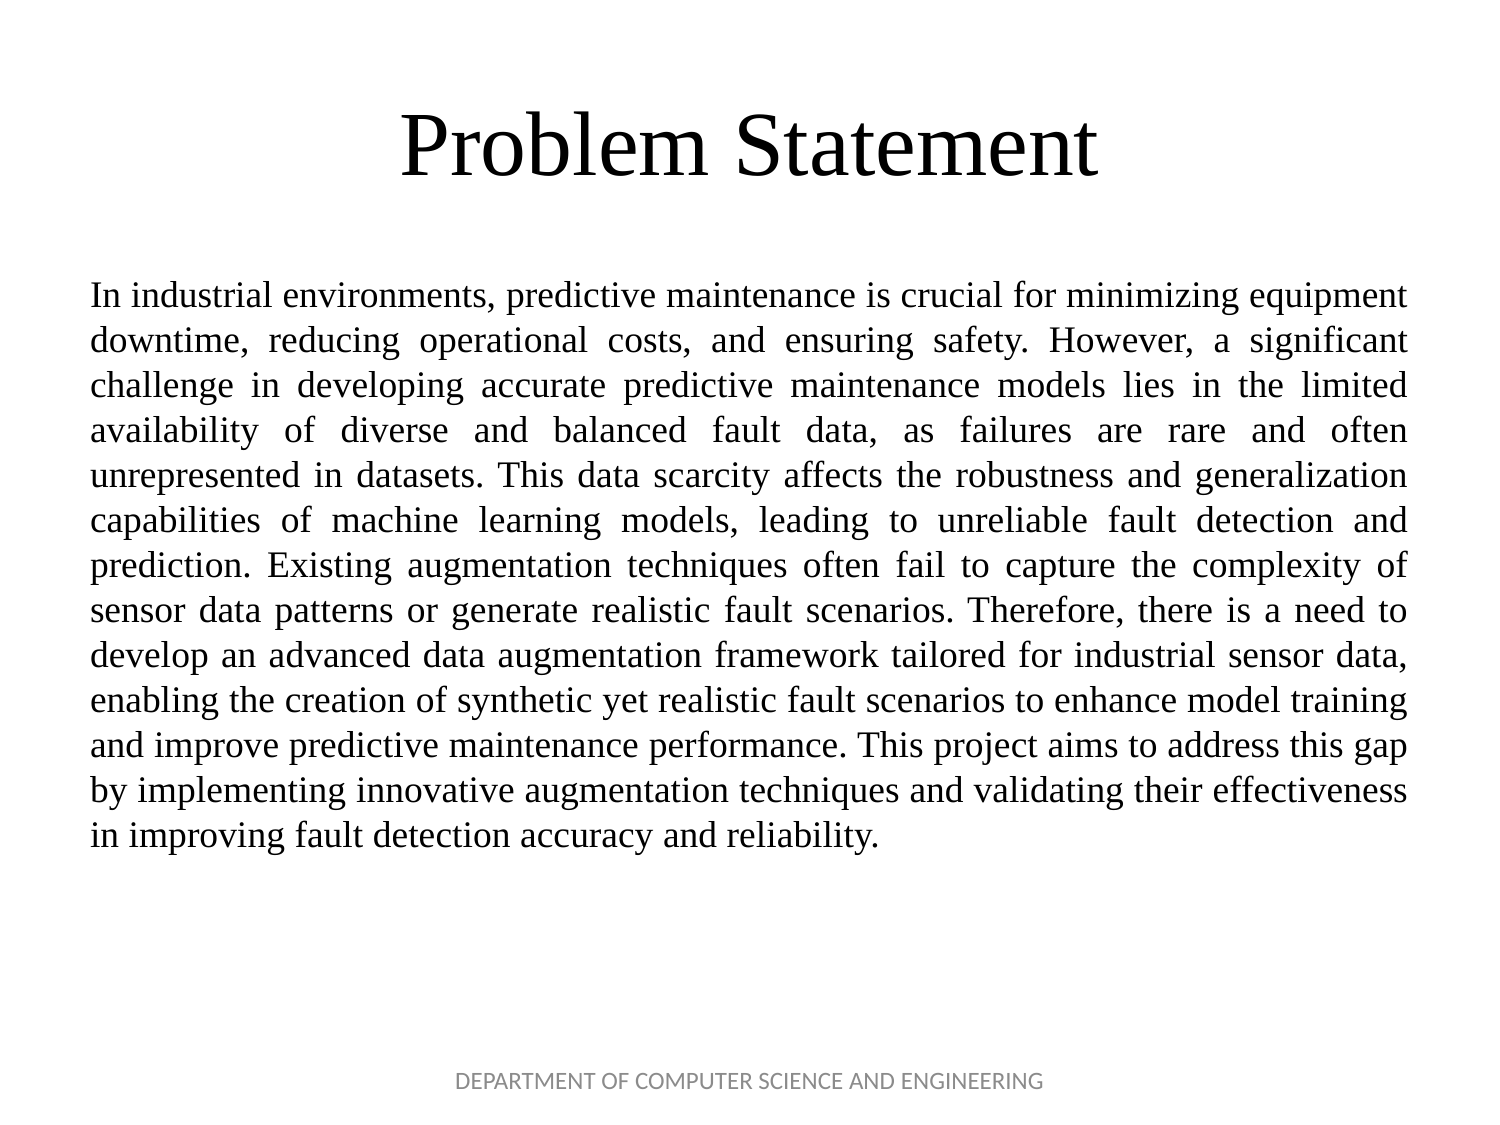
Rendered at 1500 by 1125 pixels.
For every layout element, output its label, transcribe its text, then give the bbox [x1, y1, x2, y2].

title Problem Statement [75, 45, 1425, 233]
footer DEPARTMENT OF COMPUTER SCIENCE AND ENGINEERING [423, 1050, 1077, 1110]
list In industrial environments, predictive maintenance is crucial for minimizing equipment downtime, reducing operational costs, and ensuring safety. However, a significant challenge in developing accurate predictive maintenance models lies in the limited availability of diverse and balanced fault data, as failures are rare and often unrepresented in datasets. This data scarcity affects the robustness and generalization capabilities of machine learning models, leading to unreliable fault detection and prediction. Existing augmentation techniques often fail to capture the complexity of sensor data patterns or generate realistic fault scenarios. Therefore, there is a need to develop an advanced data augmentation framework tailored for industrial sensor data, enabling the creation of synthetic yet realistic fault scenarios to enhance model training and improve predictive maintenance performance. This project aims to address this gap by implementing innovative augmentation techniques and validating their effectiveness in improving fault detection accuracy and reliability. [75, 262, 1425, 1005]
